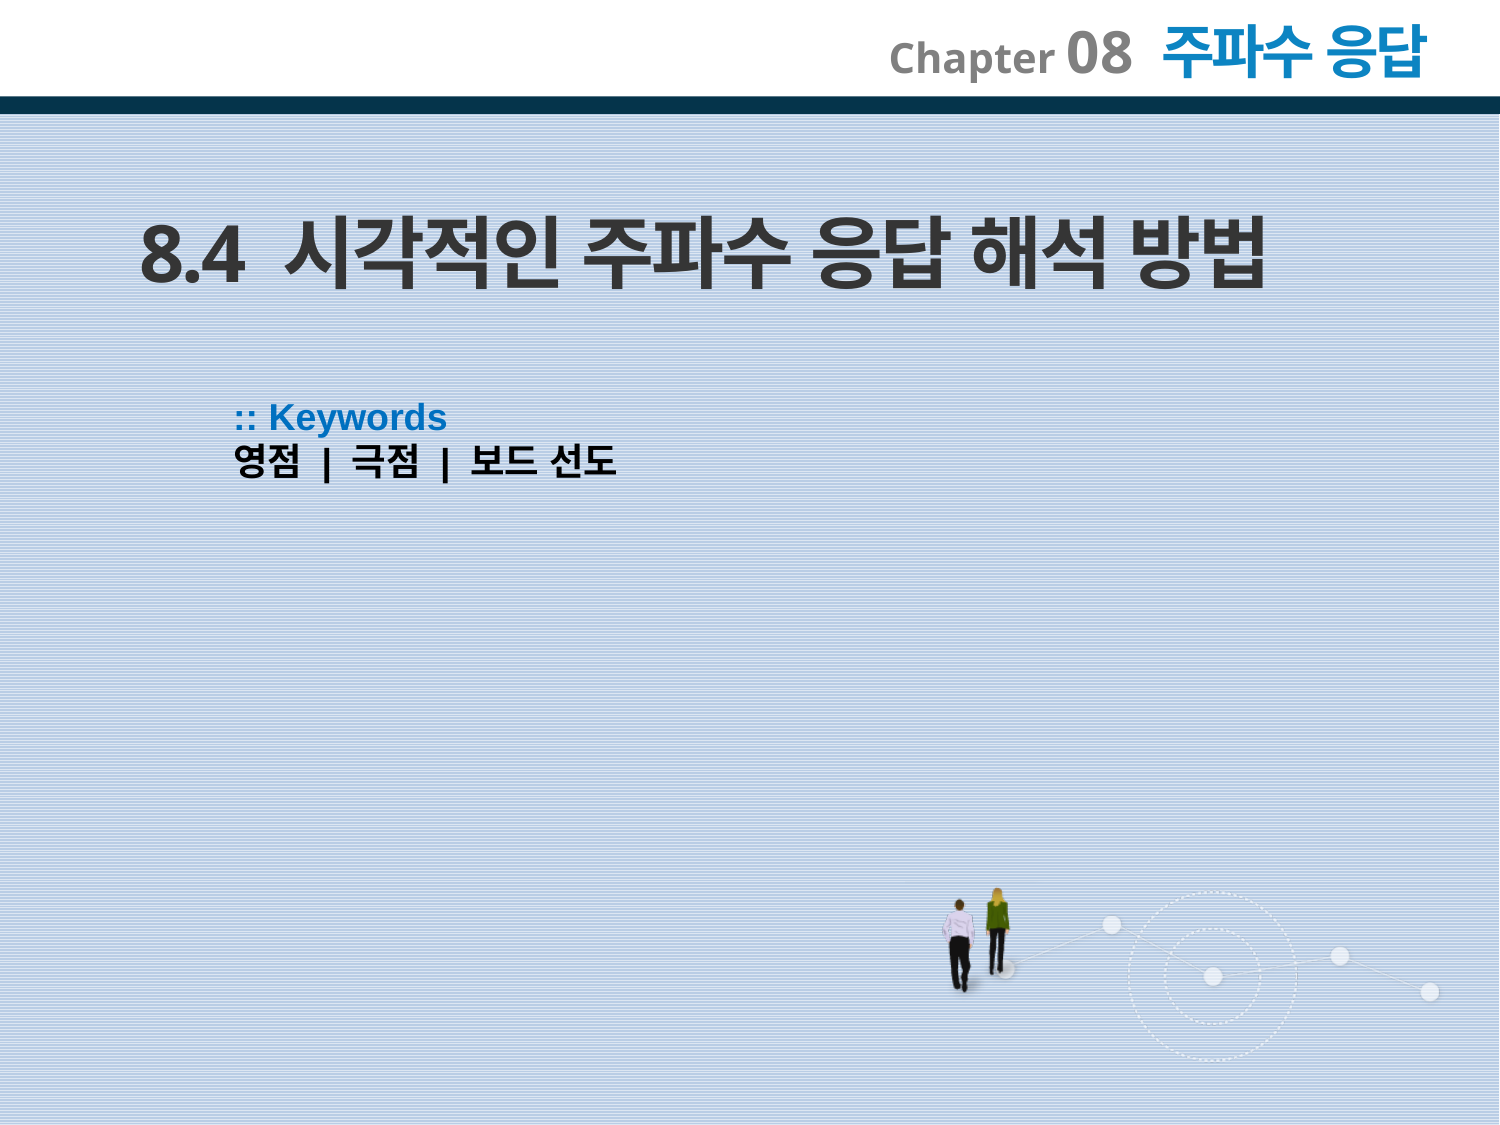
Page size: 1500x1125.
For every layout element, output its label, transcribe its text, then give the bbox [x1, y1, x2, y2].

text_box 8.4 시각적인 주파수 응답 해석 방법 [125, 186, 1286, 306]
picture [905, 881, 1449, 1104]
text_box :: Keywords 영점 | 극점 | 보드 선도 [218, 385, 1353, 490]
